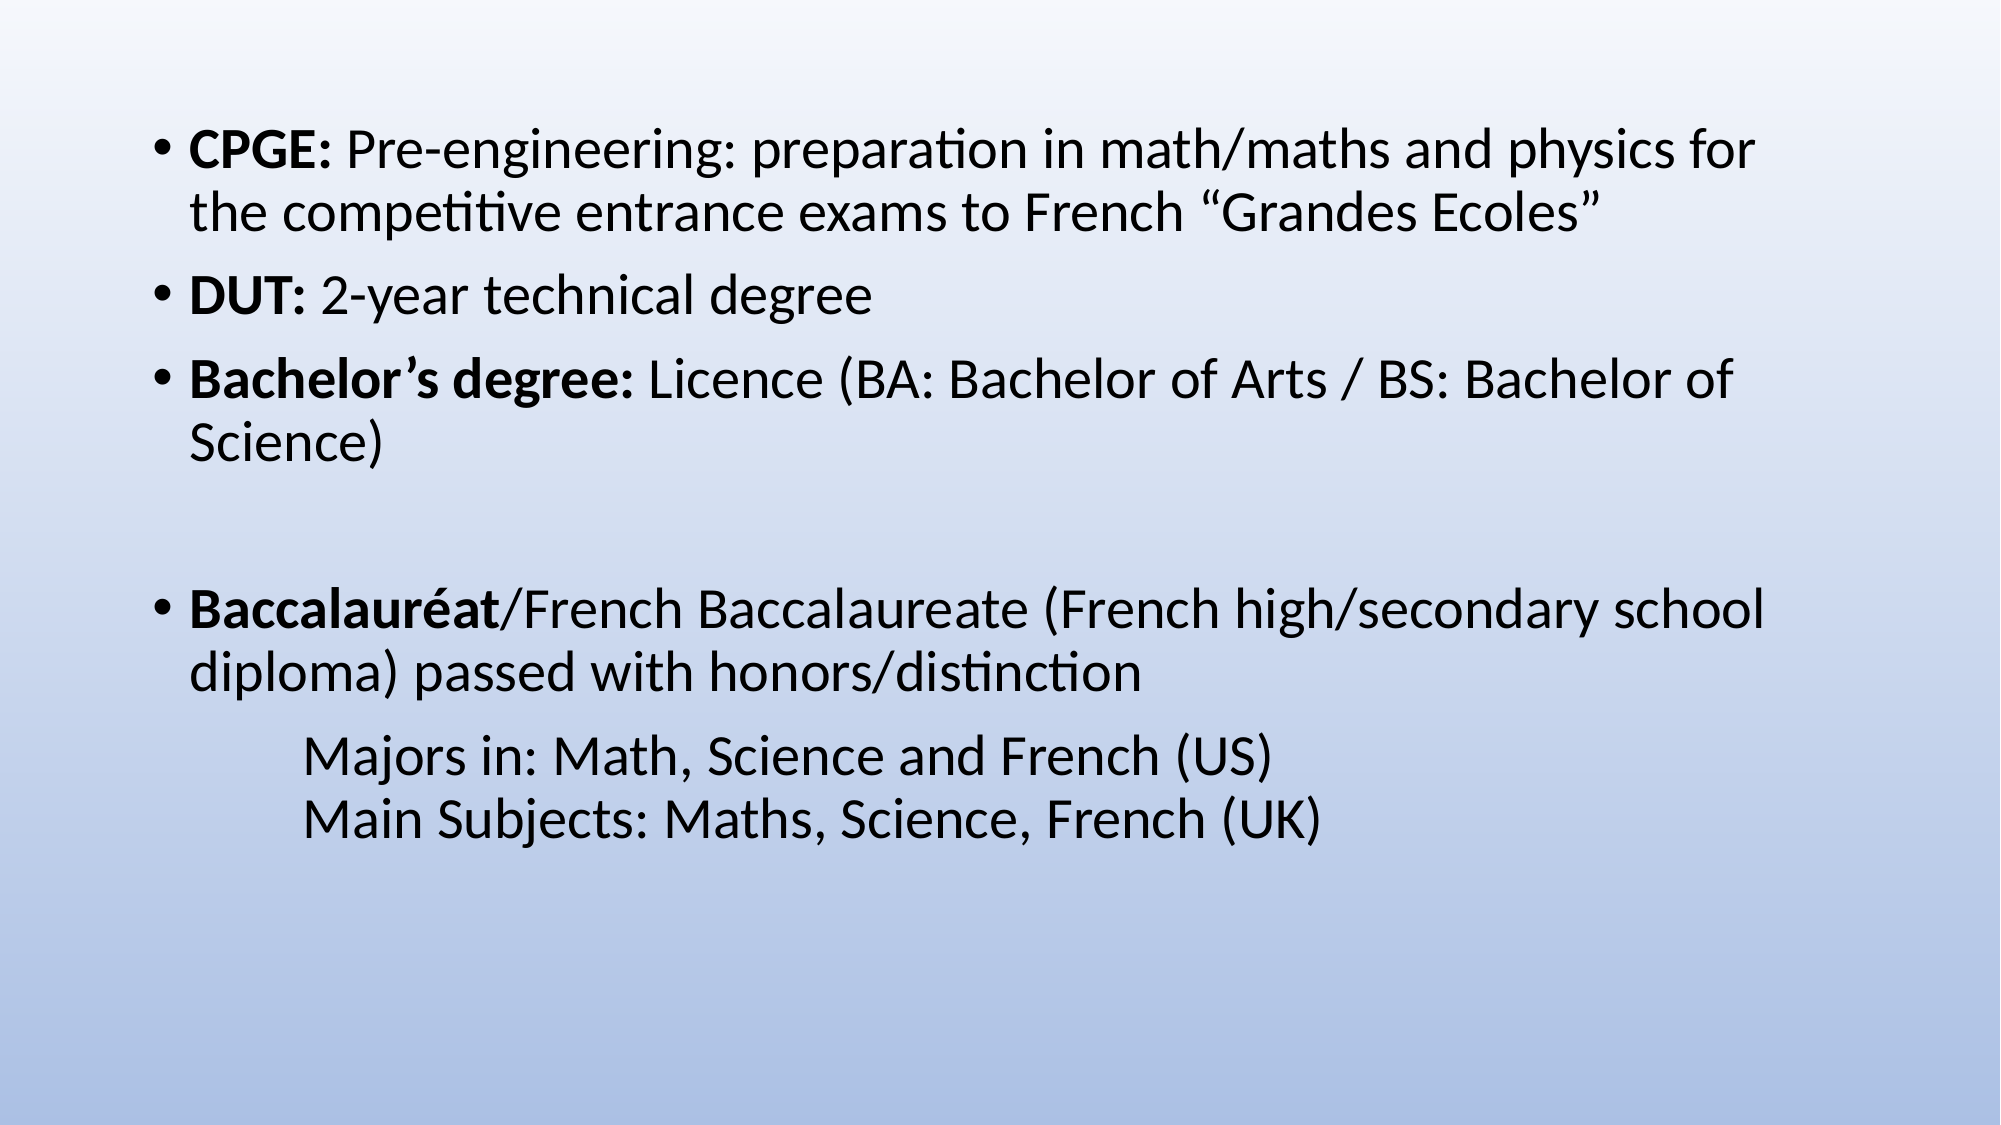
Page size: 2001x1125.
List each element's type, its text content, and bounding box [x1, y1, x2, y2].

list CPGE: Pre-engineering: preparation in math/maths and physics for the competitive entrance exams to French “Grandes Ecoles” DUT: 2-year technical degree Bachelor’s degree: Licence (BA: Bachelor of Arts / BS: Bachelor of Science) Baccalauréat/French Baccalaureate (French high/secondary school diploma) passed with honors/distinction Majors in: Math, Science and French (US) Main Subjects: Maths, Science, French (UK) [137, 110, 1863, 1014]
